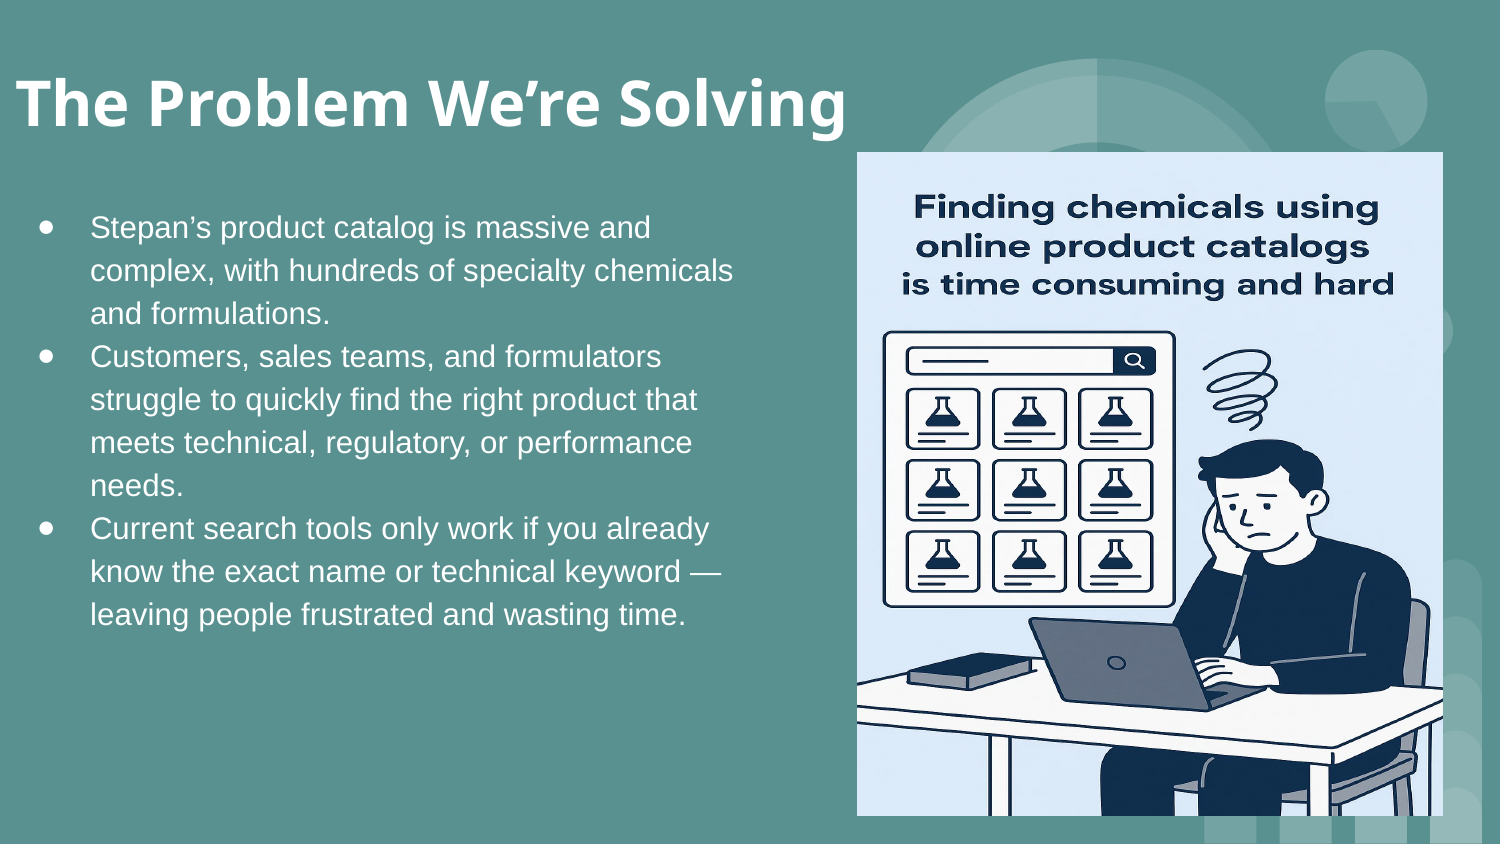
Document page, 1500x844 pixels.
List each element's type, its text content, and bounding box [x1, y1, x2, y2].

text_box Stepan’s product catalog is massive and complex, with hundreds of specialty chemicals and formulations. Customers, sales teams, and formulators struggle to quickly find the right product that meets technical, regulatory, or performance needs. Current search tools only work if you already know the exact name or technical keyword — leaving people frustrated and wasting time. [0, 186, 781, 696]
title The Problem We’re Solving [0, 0, 928, 204]
picture [857, 152, 1444, 816]
